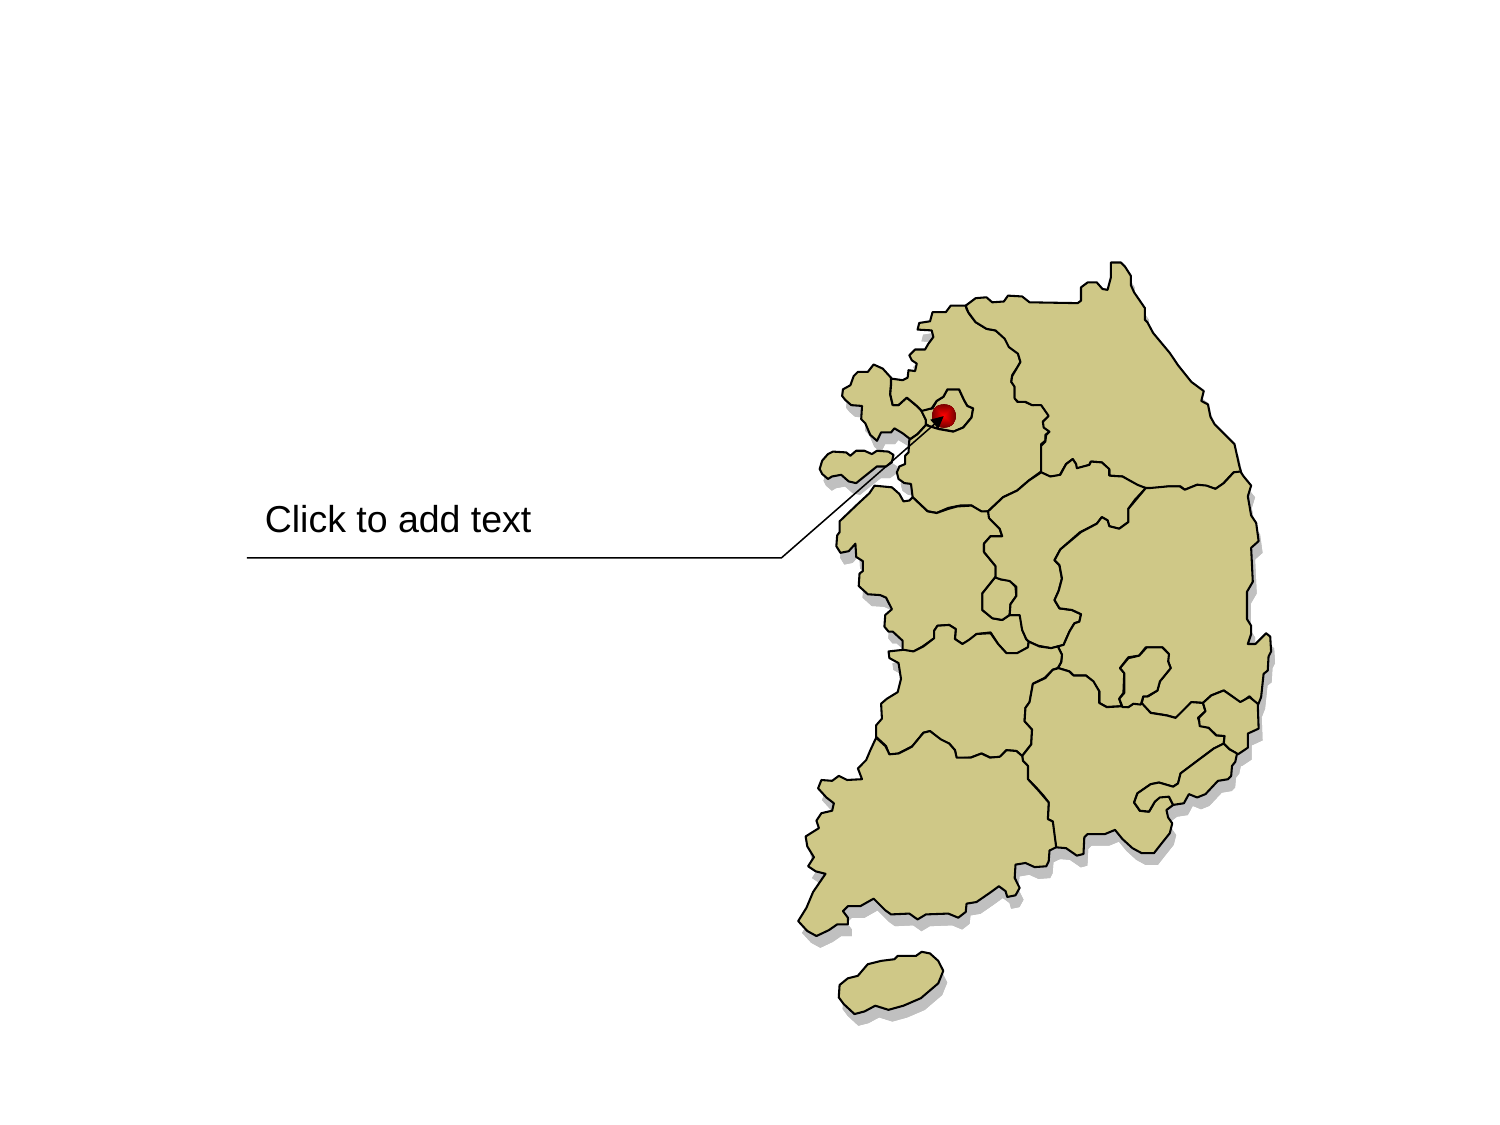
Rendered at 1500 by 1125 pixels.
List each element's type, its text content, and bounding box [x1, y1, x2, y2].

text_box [797, 262, 1272, 1015]
text_box [246, 446, 792, 558]
text_box Click to add text [250, 487, 547, 548]
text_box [801, 1017, 1276, 1026]
